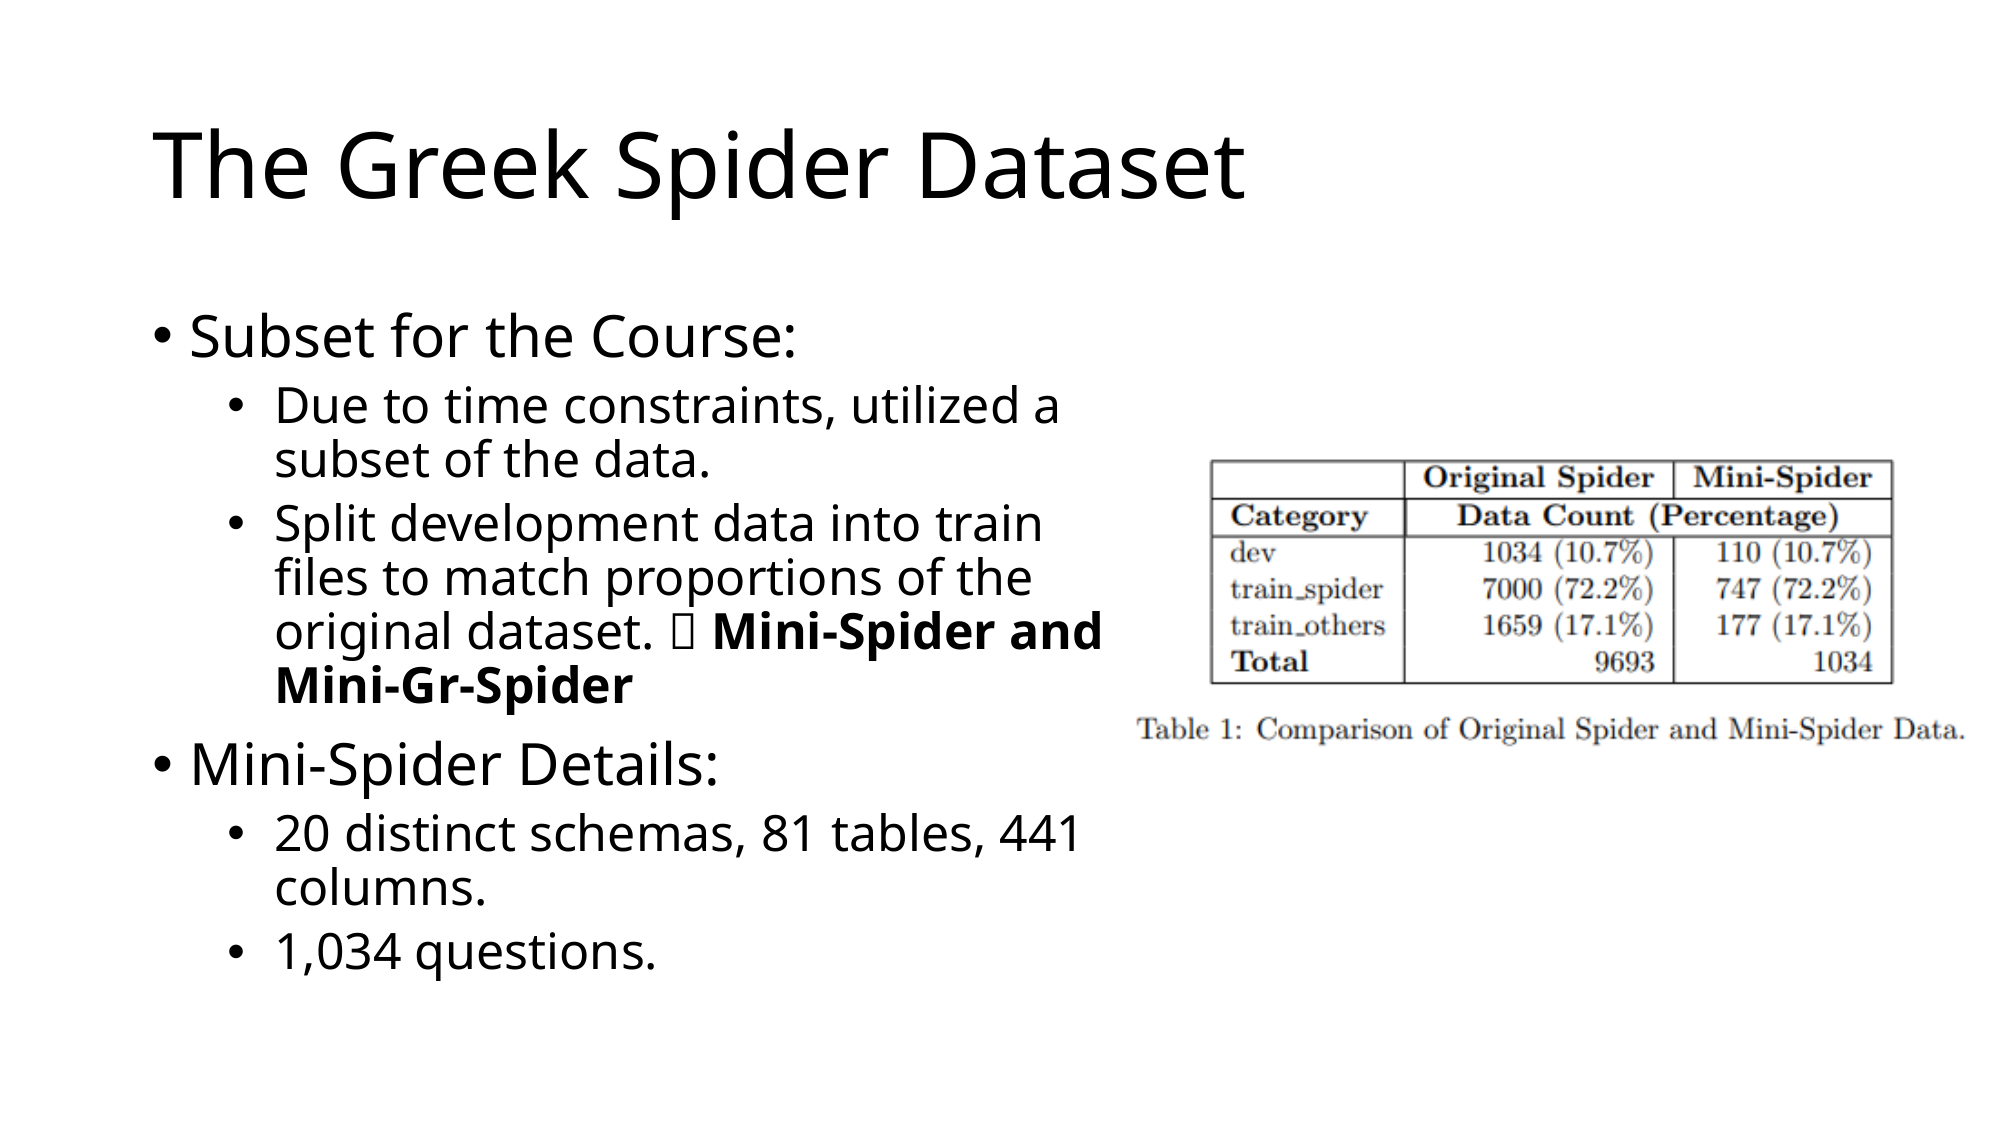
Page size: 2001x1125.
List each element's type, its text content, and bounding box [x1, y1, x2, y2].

title The Greek Spider Dataset [137, 59, 1863, 278]
picture [1110, 429, 2000, 752]
list Subset for the Course: Due to time constraints, utilized a subset of the data. Split development data into train files to match proportions of the original dataset.  Mini-Spider and Mini-Gr-Spider Mini-Spider Details: 20 distinct schemas, 81 tables, 441 columns. 1,034 questions. [137, 299, 1143, 1014]
